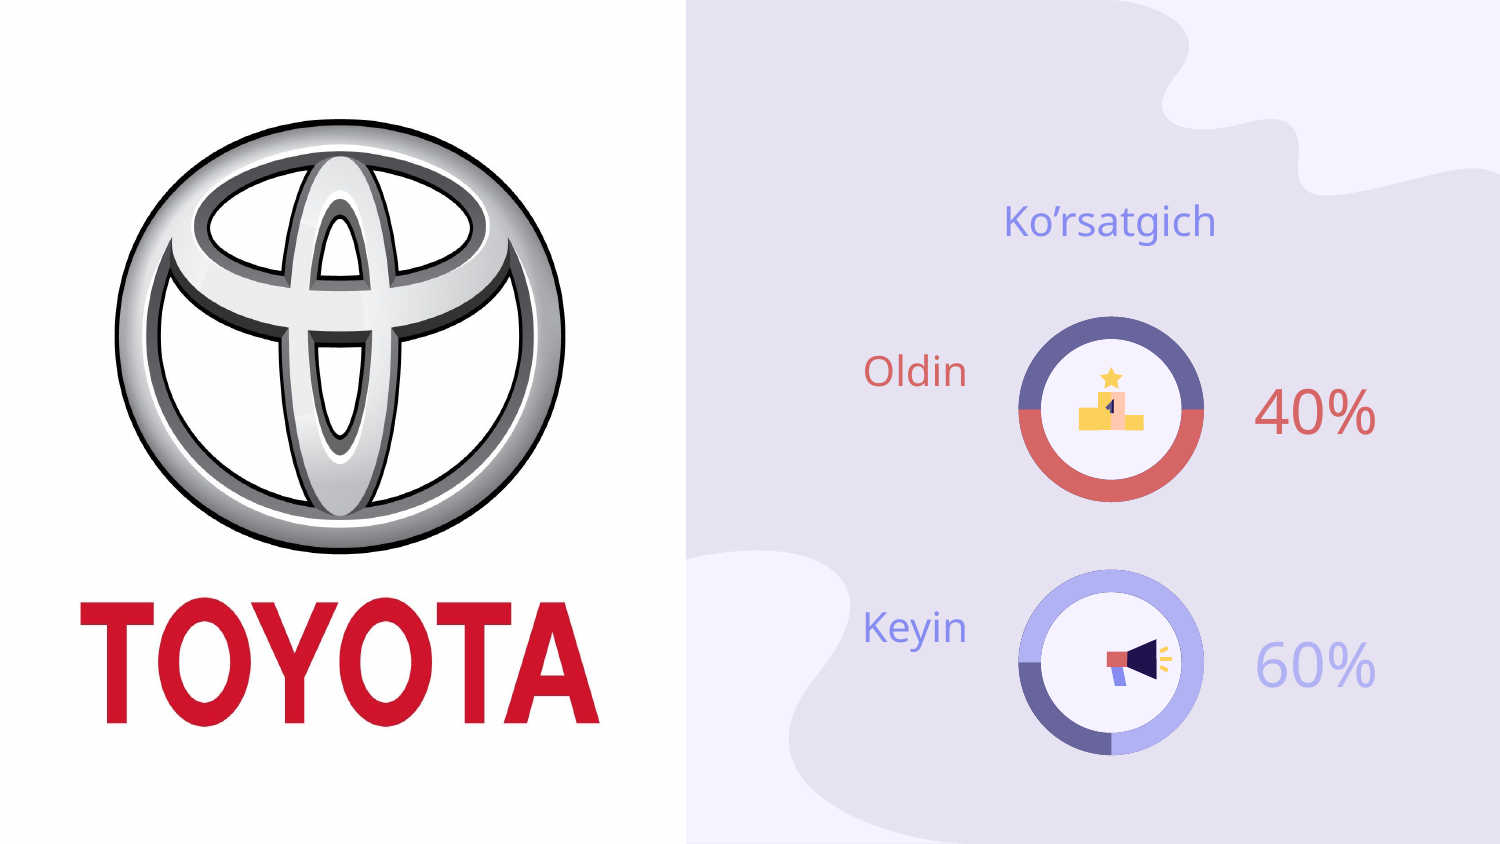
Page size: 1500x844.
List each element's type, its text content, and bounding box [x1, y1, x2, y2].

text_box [1106, 638, 1173, 687]
text_box Keyin [732, 603, 984, 648]
text_box [1018, 316, 1204, 409]
text_box [1018, 663, 1111, 756]
text_box 60% [1223, 607, 1410, 718]
text_box [1041, 592, 1181, 732]
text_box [1078, 366, 1144, 431]
text_box [1018, 409, 1204, 503]
text_box [1041, 339, 1181, 479]
text_box [1018, 569, 1205, 756]
picture [0, 0, 687, 844]
text_box Ko’rsatgich [952, 190, 1268, 249]
text_box Oldin [732, 347, 984, 392]
text_box 40% [1223, 354, 1410, 465]
